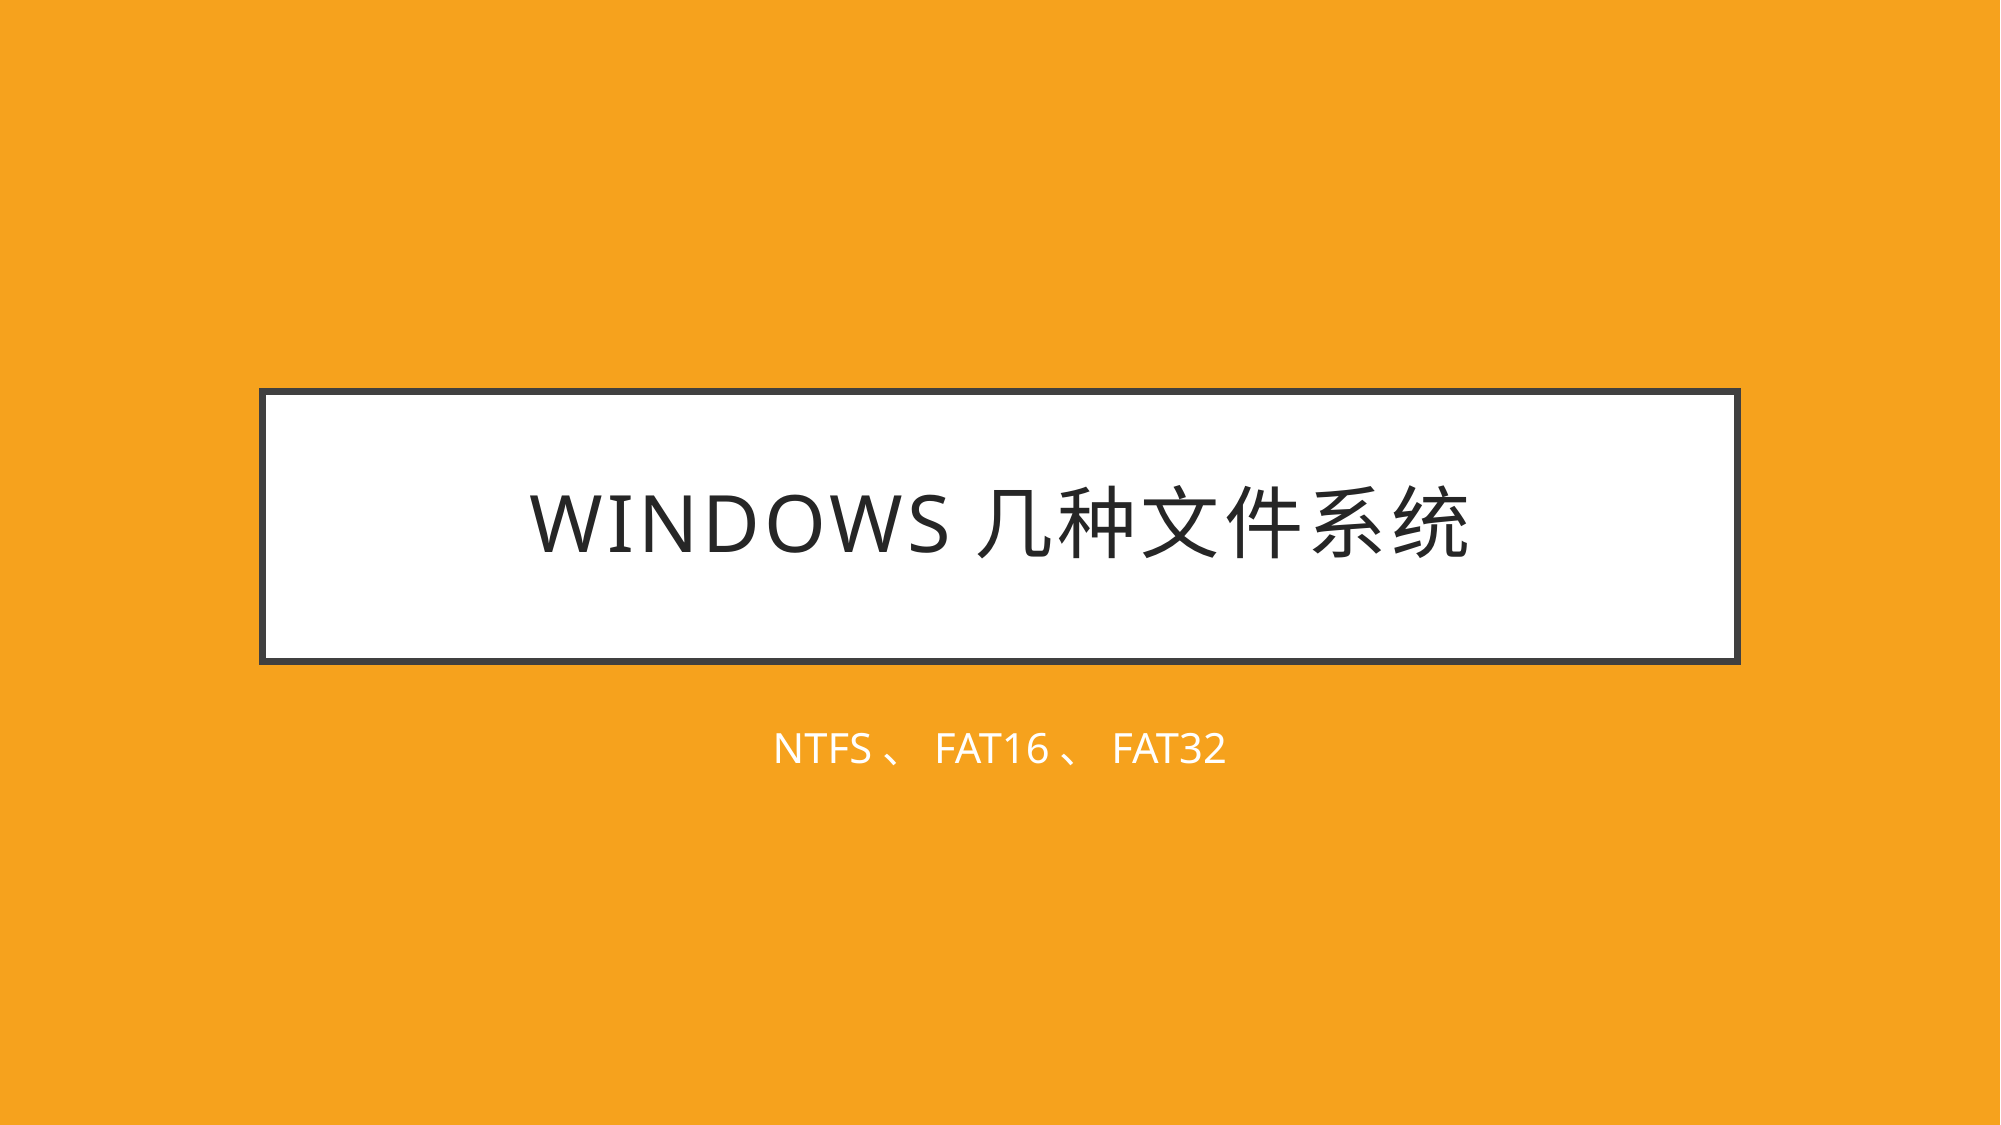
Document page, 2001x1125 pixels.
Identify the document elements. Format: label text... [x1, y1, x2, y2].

title Windows几种文件系统 [259, 388, 1741, 665]
list NTFS、FAT16、FAT32 [442, 713, 1558, 922]
